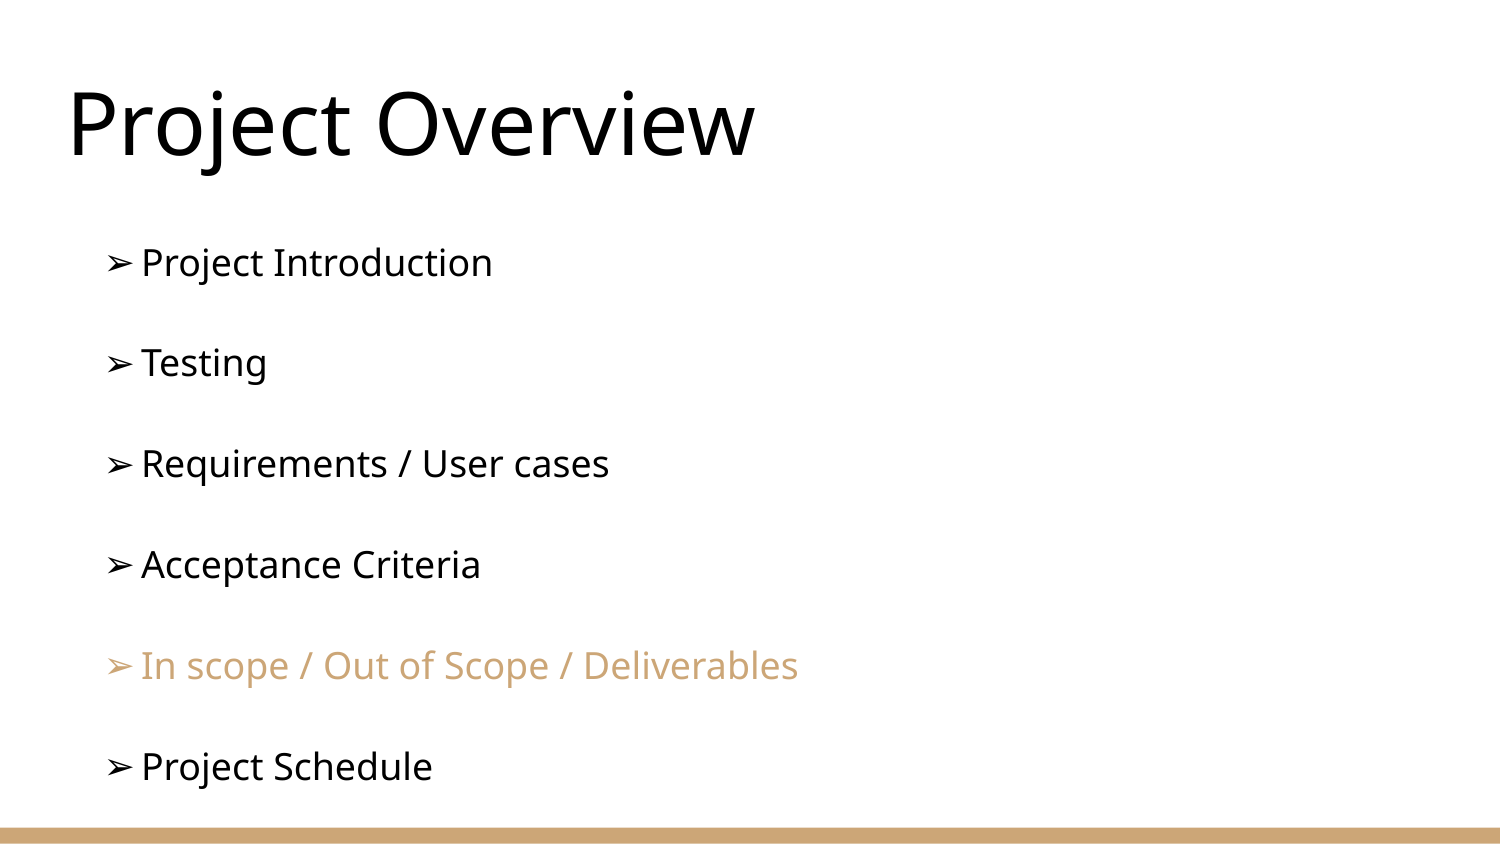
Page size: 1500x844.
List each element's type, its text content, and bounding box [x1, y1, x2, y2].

title Project Overview [51, 51, 1449, 189]
list Project Introduction Testing Requirements / User cases Acceptance Criteria In scope / Out of Scope / Deliverables Project Schedule Risks Lesson learned [51, 200, 1449, 752]
